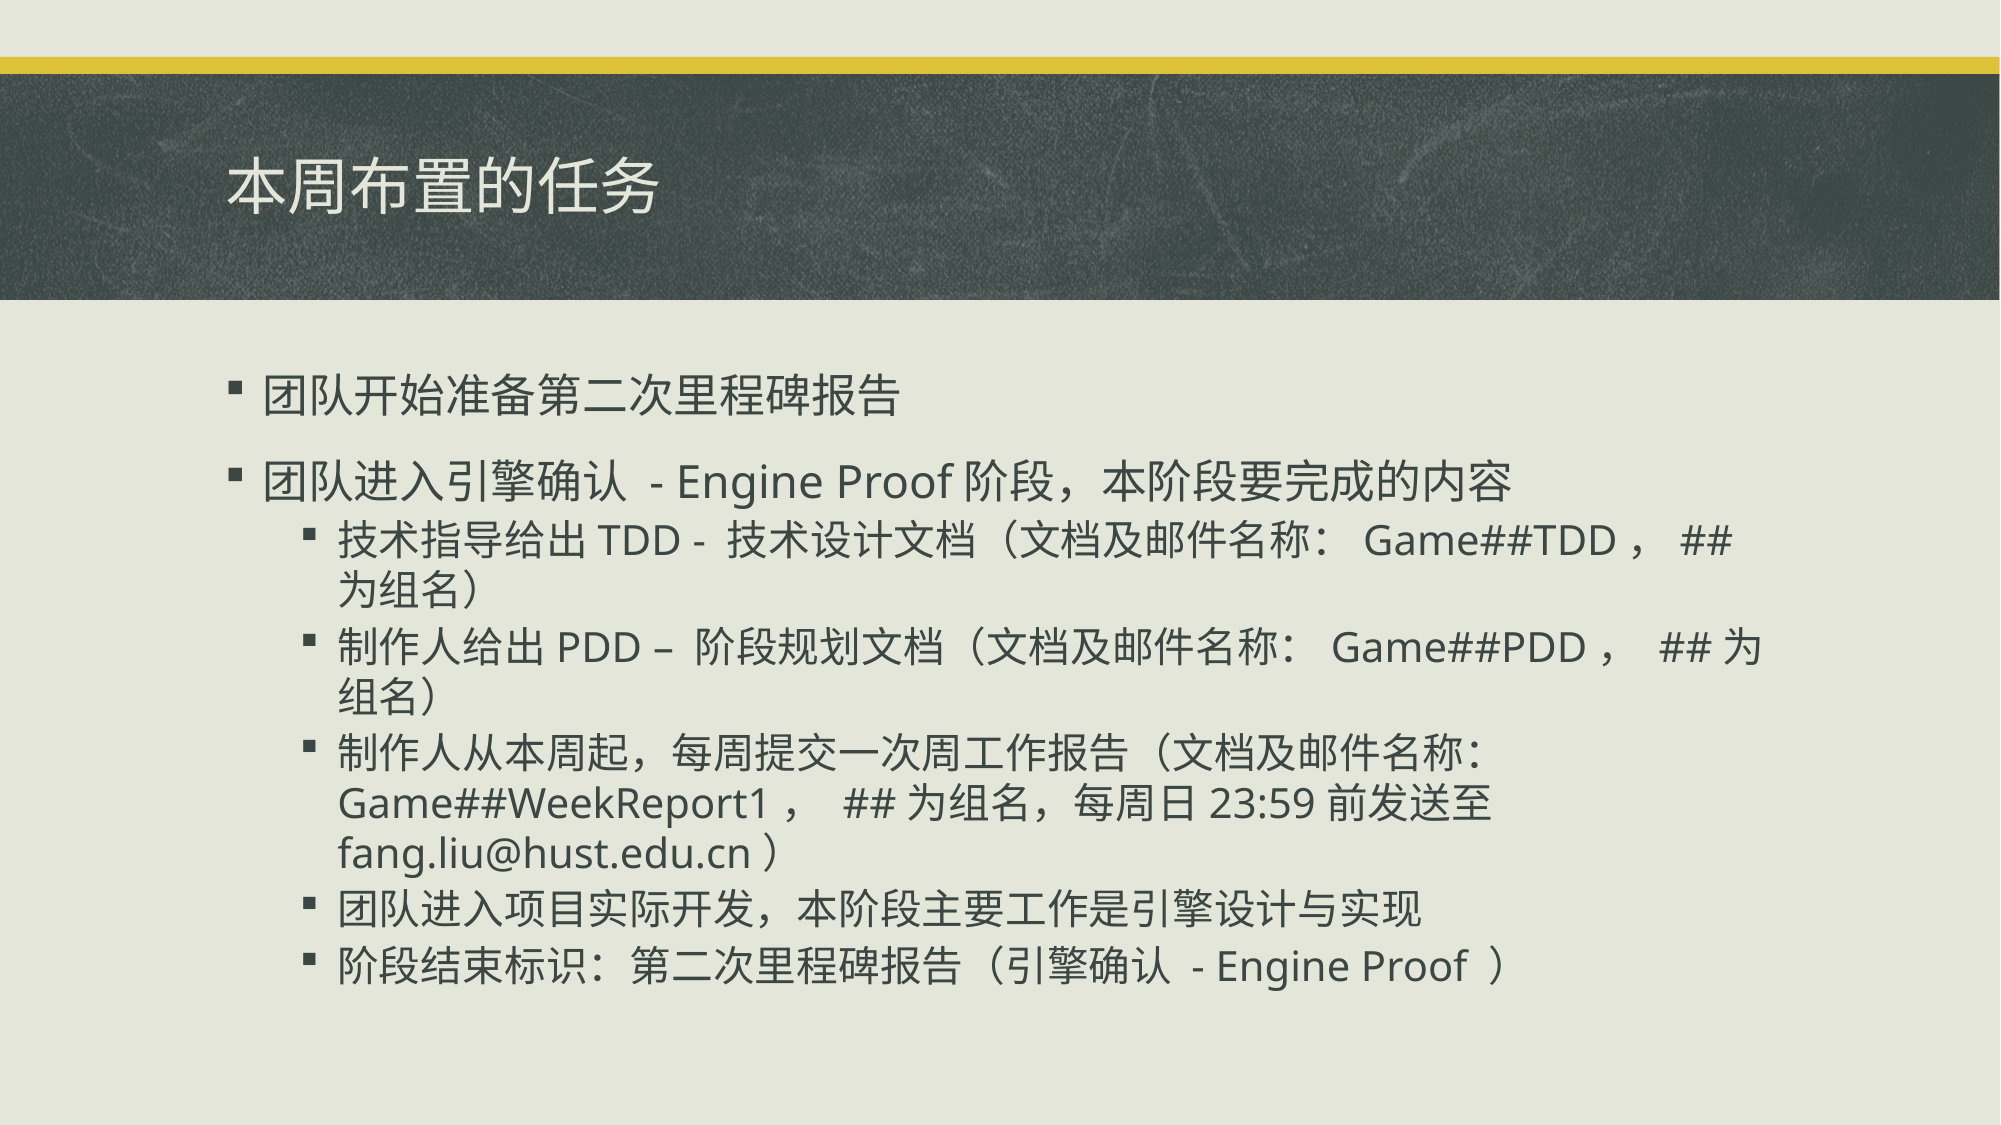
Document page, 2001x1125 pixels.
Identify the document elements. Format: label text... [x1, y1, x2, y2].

title 本周布置的任务 [210, 76, 1790, 300]
picture [0, 74, 2000, 300]
text_box 团队开始准备第二次里程碑报告 团队进入引擎确认 - Engine Proof阶段，本阶段要完成的内容 技术指导给出TDD - 技术设计文档（文档及邮件名称：Game##TDD，##为组名） 制作人给出PDD – 阶段规划文档（文档及邮件名称：Game##PDD， ##为组名） 制作人从本周起，每周提交一次周工作报告（文档及邮件名称：Game##WeekReport1， ##为组名，每周日23:59前发送至fang.liu@hust.edu.cn） 团队进入项目实际开发，本阶段主要工作是引擎设计与实现 阶段结束标识：第二次里程碑报告（引擎确认 - Engine Proof ） [209, 359, 1790, 1014]
